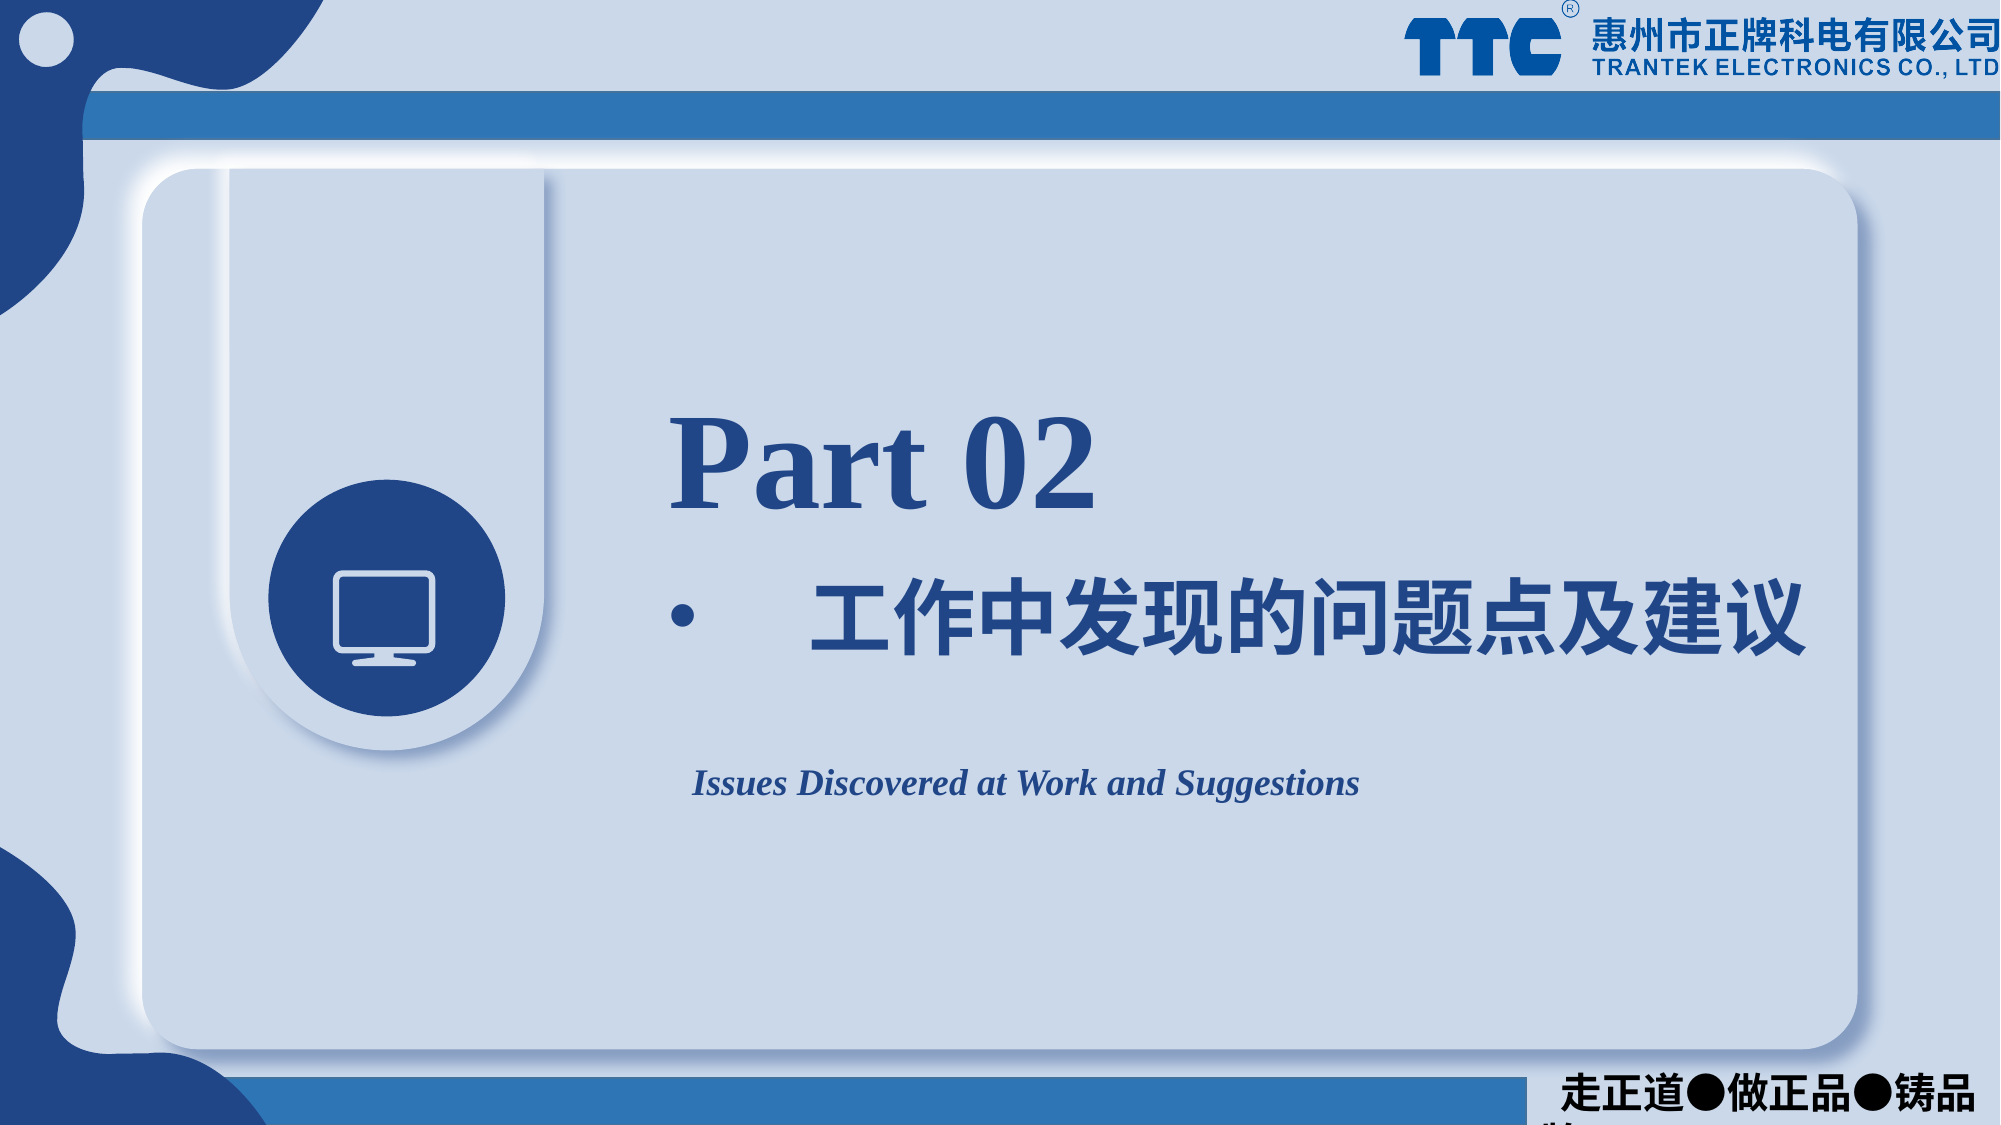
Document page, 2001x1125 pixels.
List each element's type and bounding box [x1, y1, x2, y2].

text_box [0, 845, 268, 1125]
text_box [0, 0, 325, 317]
text_box [229, 168, 545, 751]
picture [1404, 0, 1999, 79]
text_box [142, 168, 1858, 1050]
